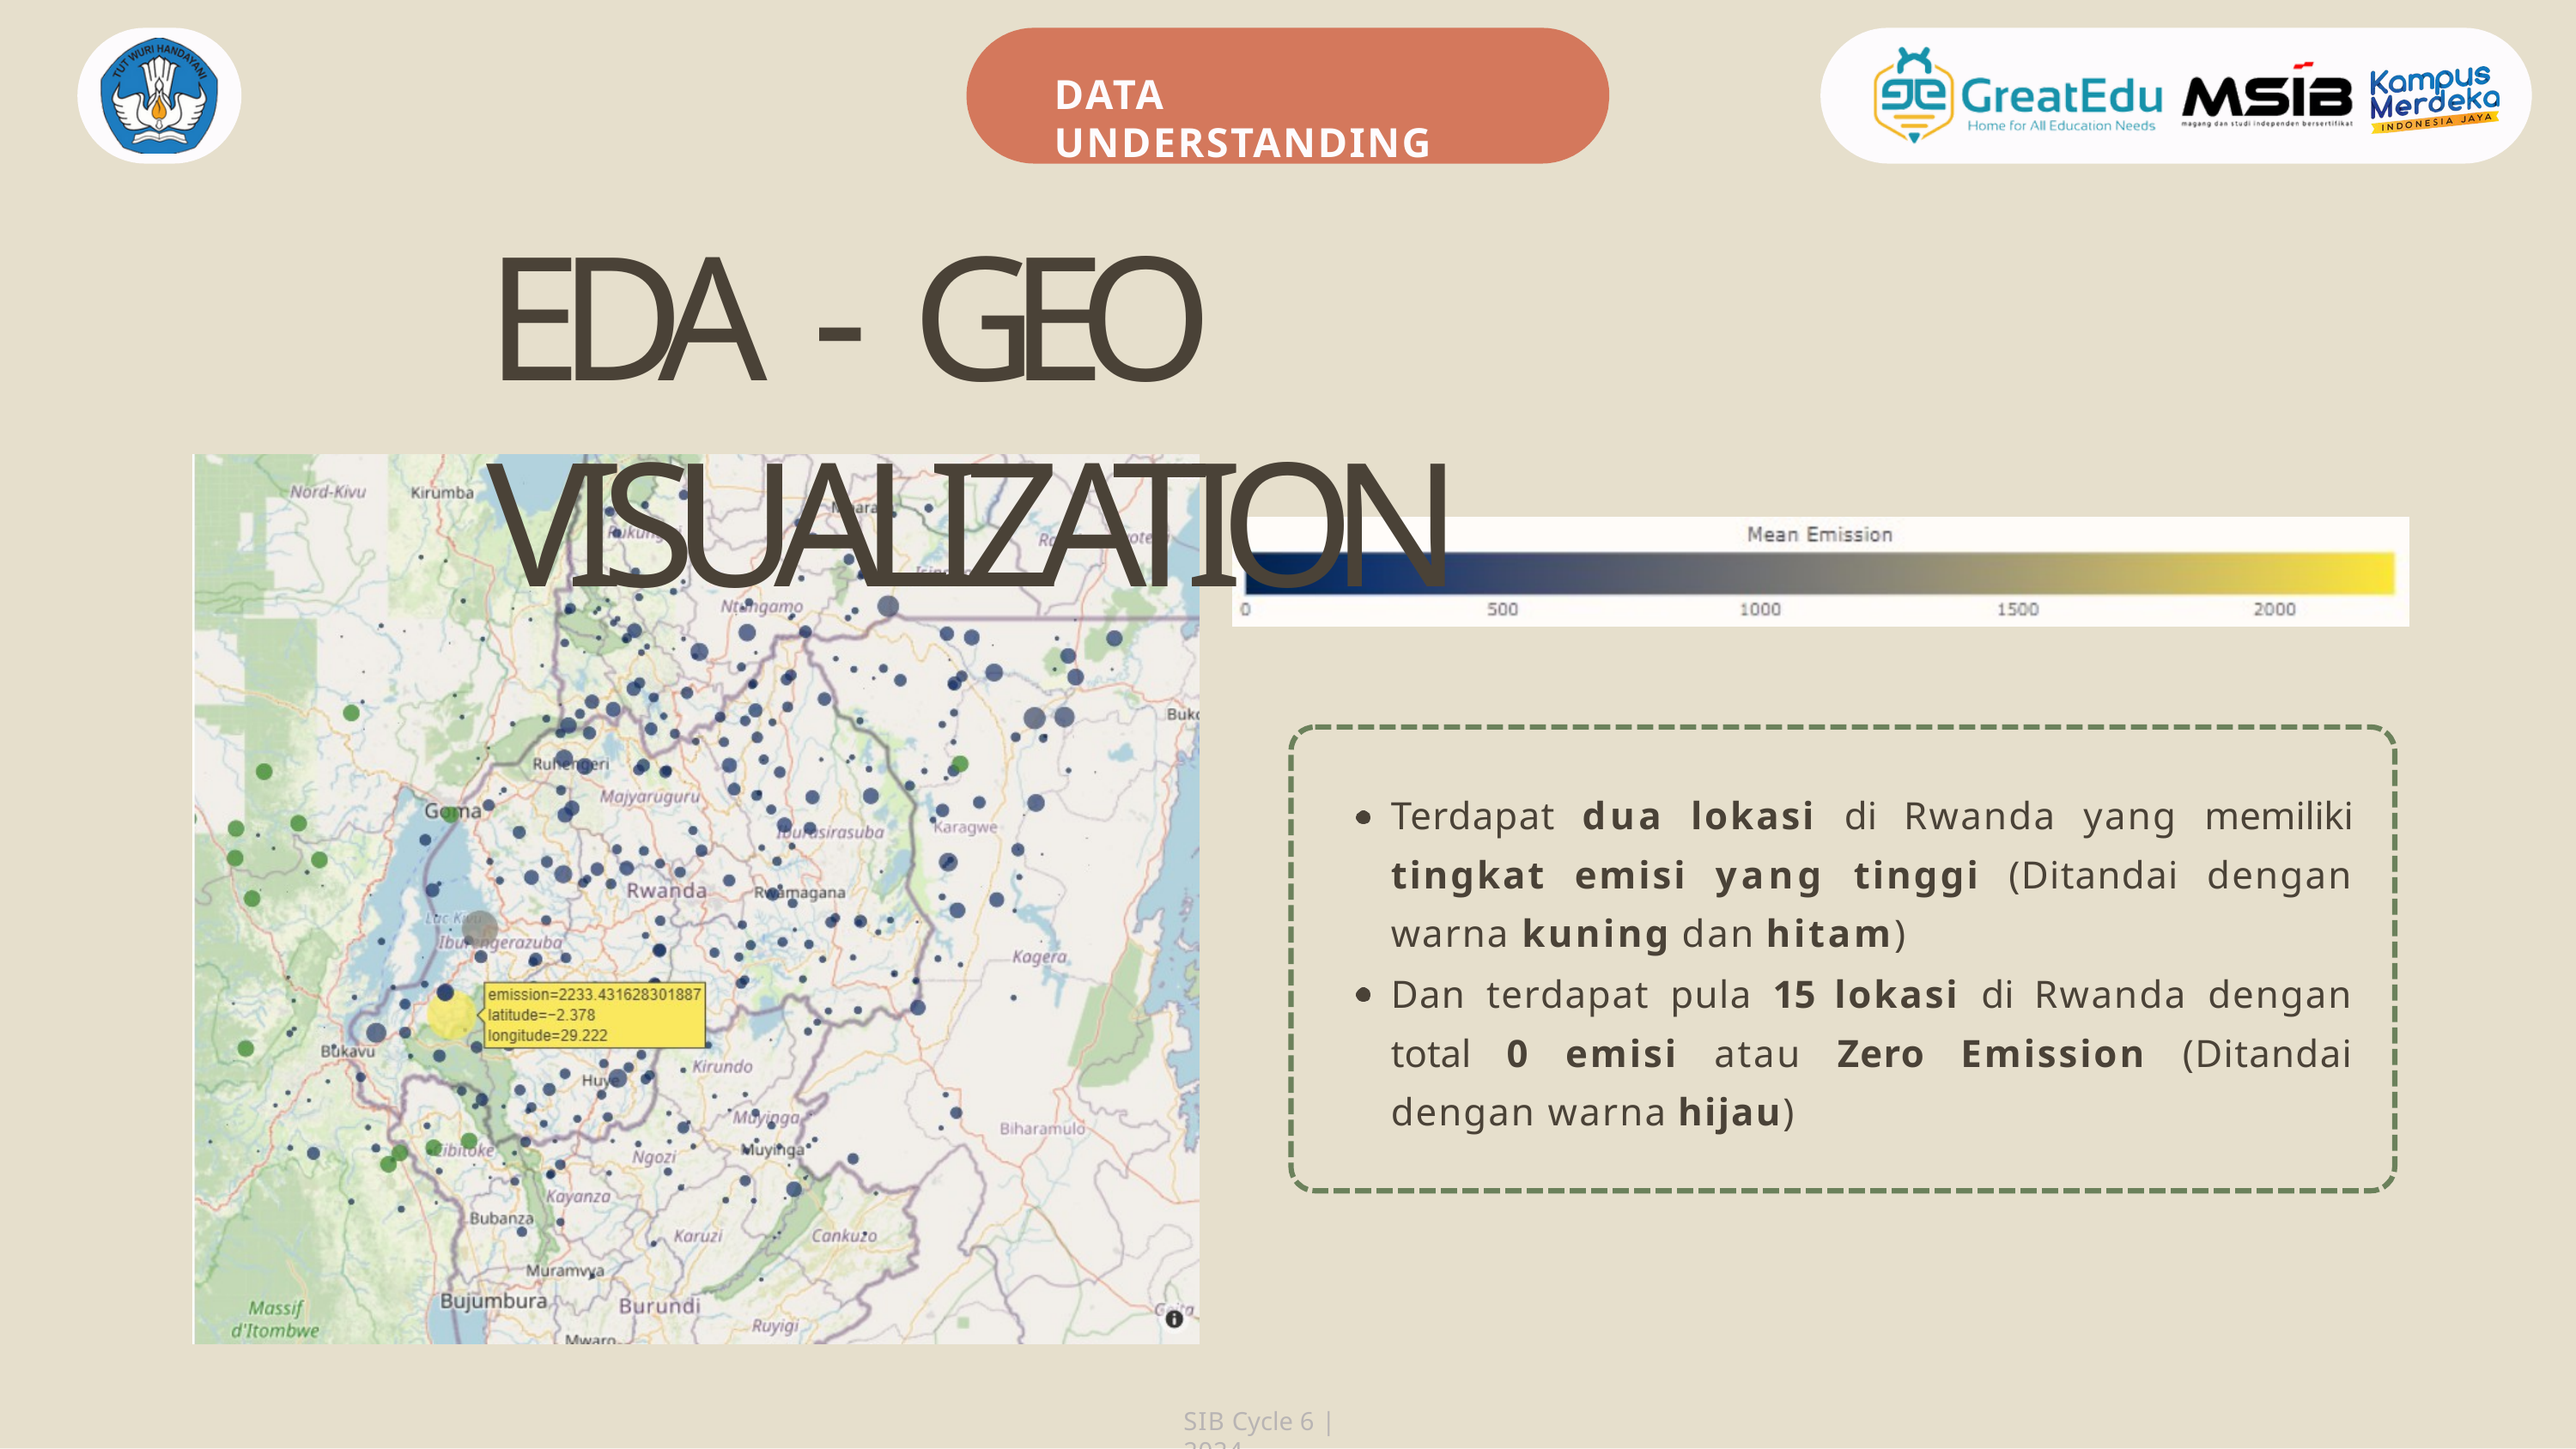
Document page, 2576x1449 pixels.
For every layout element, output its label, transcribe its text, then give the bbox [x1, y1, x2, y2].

text_box EDA - GEO VISUALIZATION [484, 207, 2092, 621]
text_box [966, 27, 1610, 164]
footer SIB Cycle 6 | 2024 [1182, 1401, 1394, 1449]
picture [98, 38, 221, 154]
picture [2176, 57, 2358, 134]
picture [1231, 517, 2409, 627]
picture [1873, 46, 2163, 144]
title DATA UNDERSTANDING [1052, 66, 1524, 207]
picture [2371, 66, 2500, 134]
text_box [1288, 724, 2398, 1194]
picture [192, 454, 1200, 1344]
